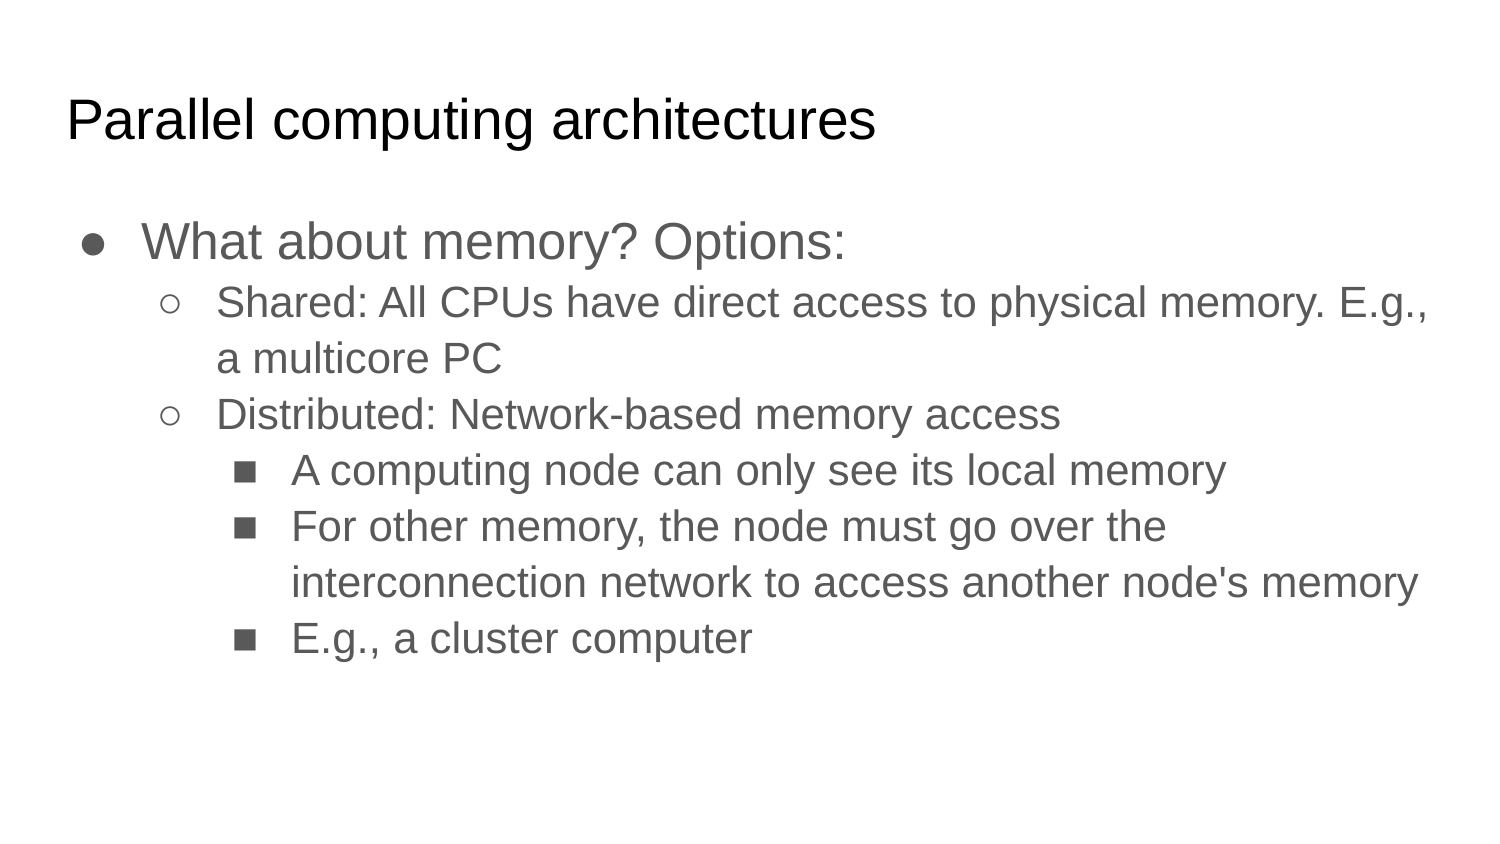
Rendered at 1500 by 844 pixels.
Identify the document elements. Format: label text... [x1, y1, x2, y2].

list What about memory? Options: Shared: All CPUs have direct access to physical memory. E.g., a multicore PC Distributed: Network-based memory access A computing node can only see its local memory For other memory, the node must go over the interconnection network to access another node's memory E.g., a cluster computer [51, 189, 1449, 750]
title Parallel computing architectures [51, 72, 1449, 167]
